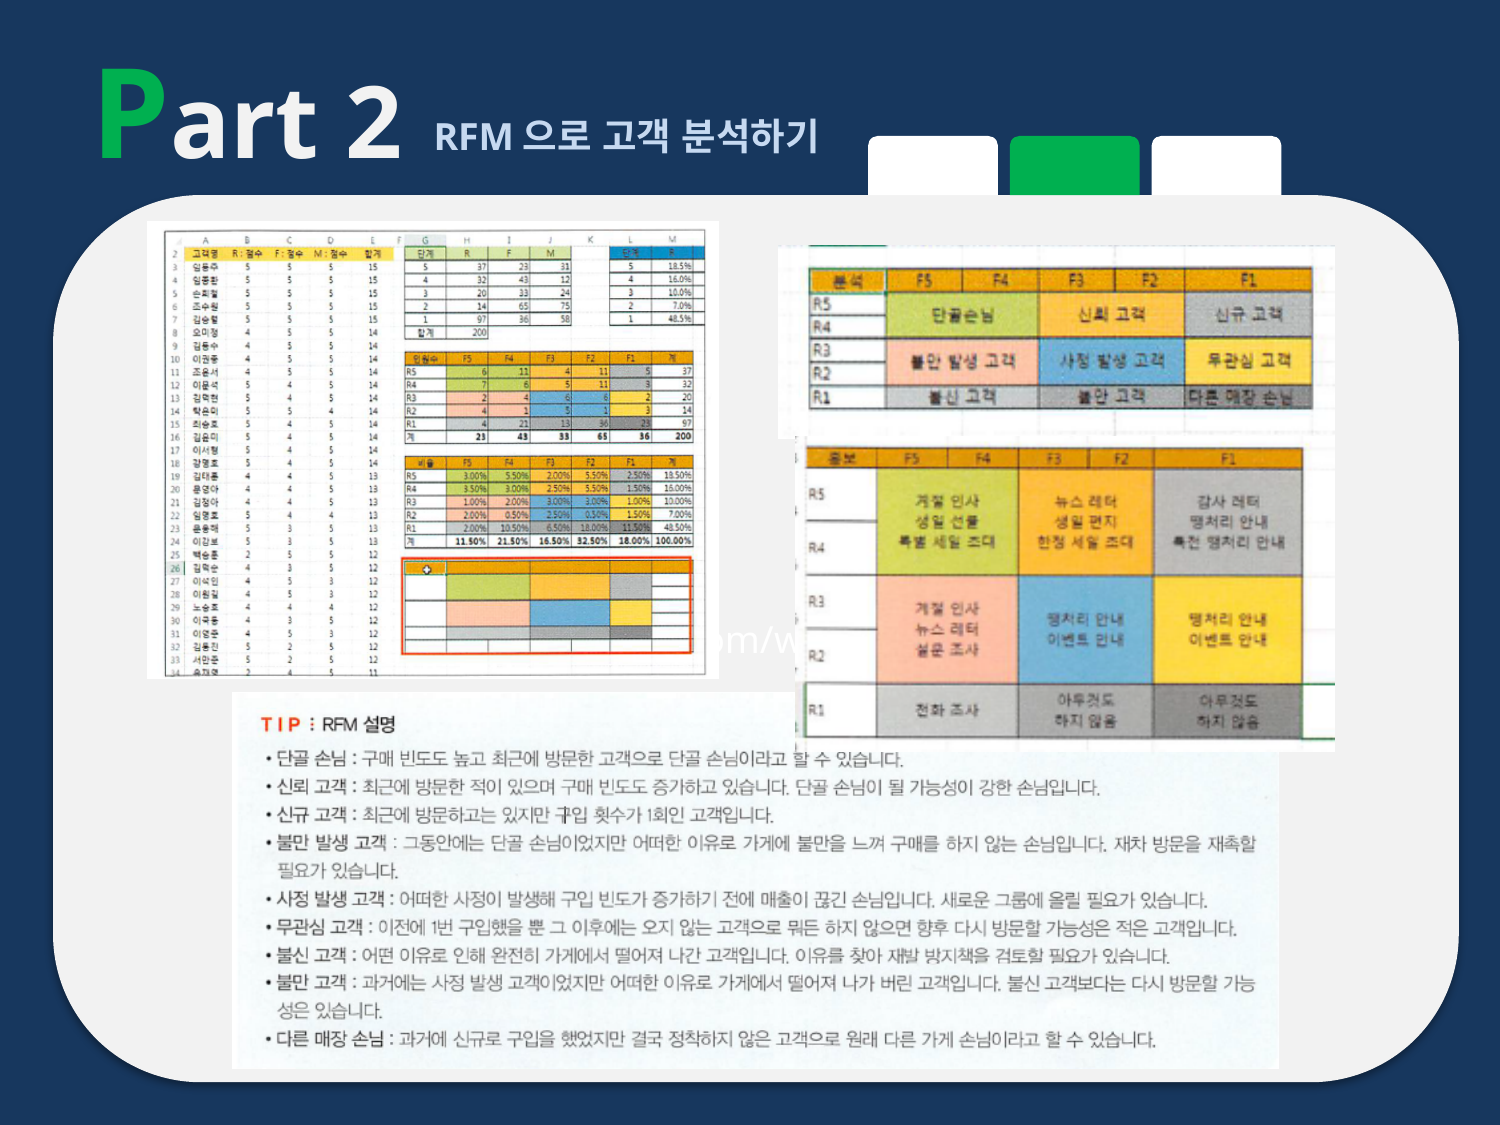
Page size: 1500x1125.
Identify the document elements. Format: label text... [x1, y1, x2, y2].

text_box Part 2 [76, 26, 550, 192]
picture [147, 221, 719, 679]
text_box [1149, 133, 1284, 198]
picture [232, 245, 1336, 1069]
text_box RFM으로 고객 분석하기 [418, 105, 1033, 166]
text_box [865, 133, 1001, 198]
text_box https://www.youtube.com/watch?v=FhHeH6MMjTM [50, 192, 1461, 1085]
text_box [1007, 133, 1142, 198]
